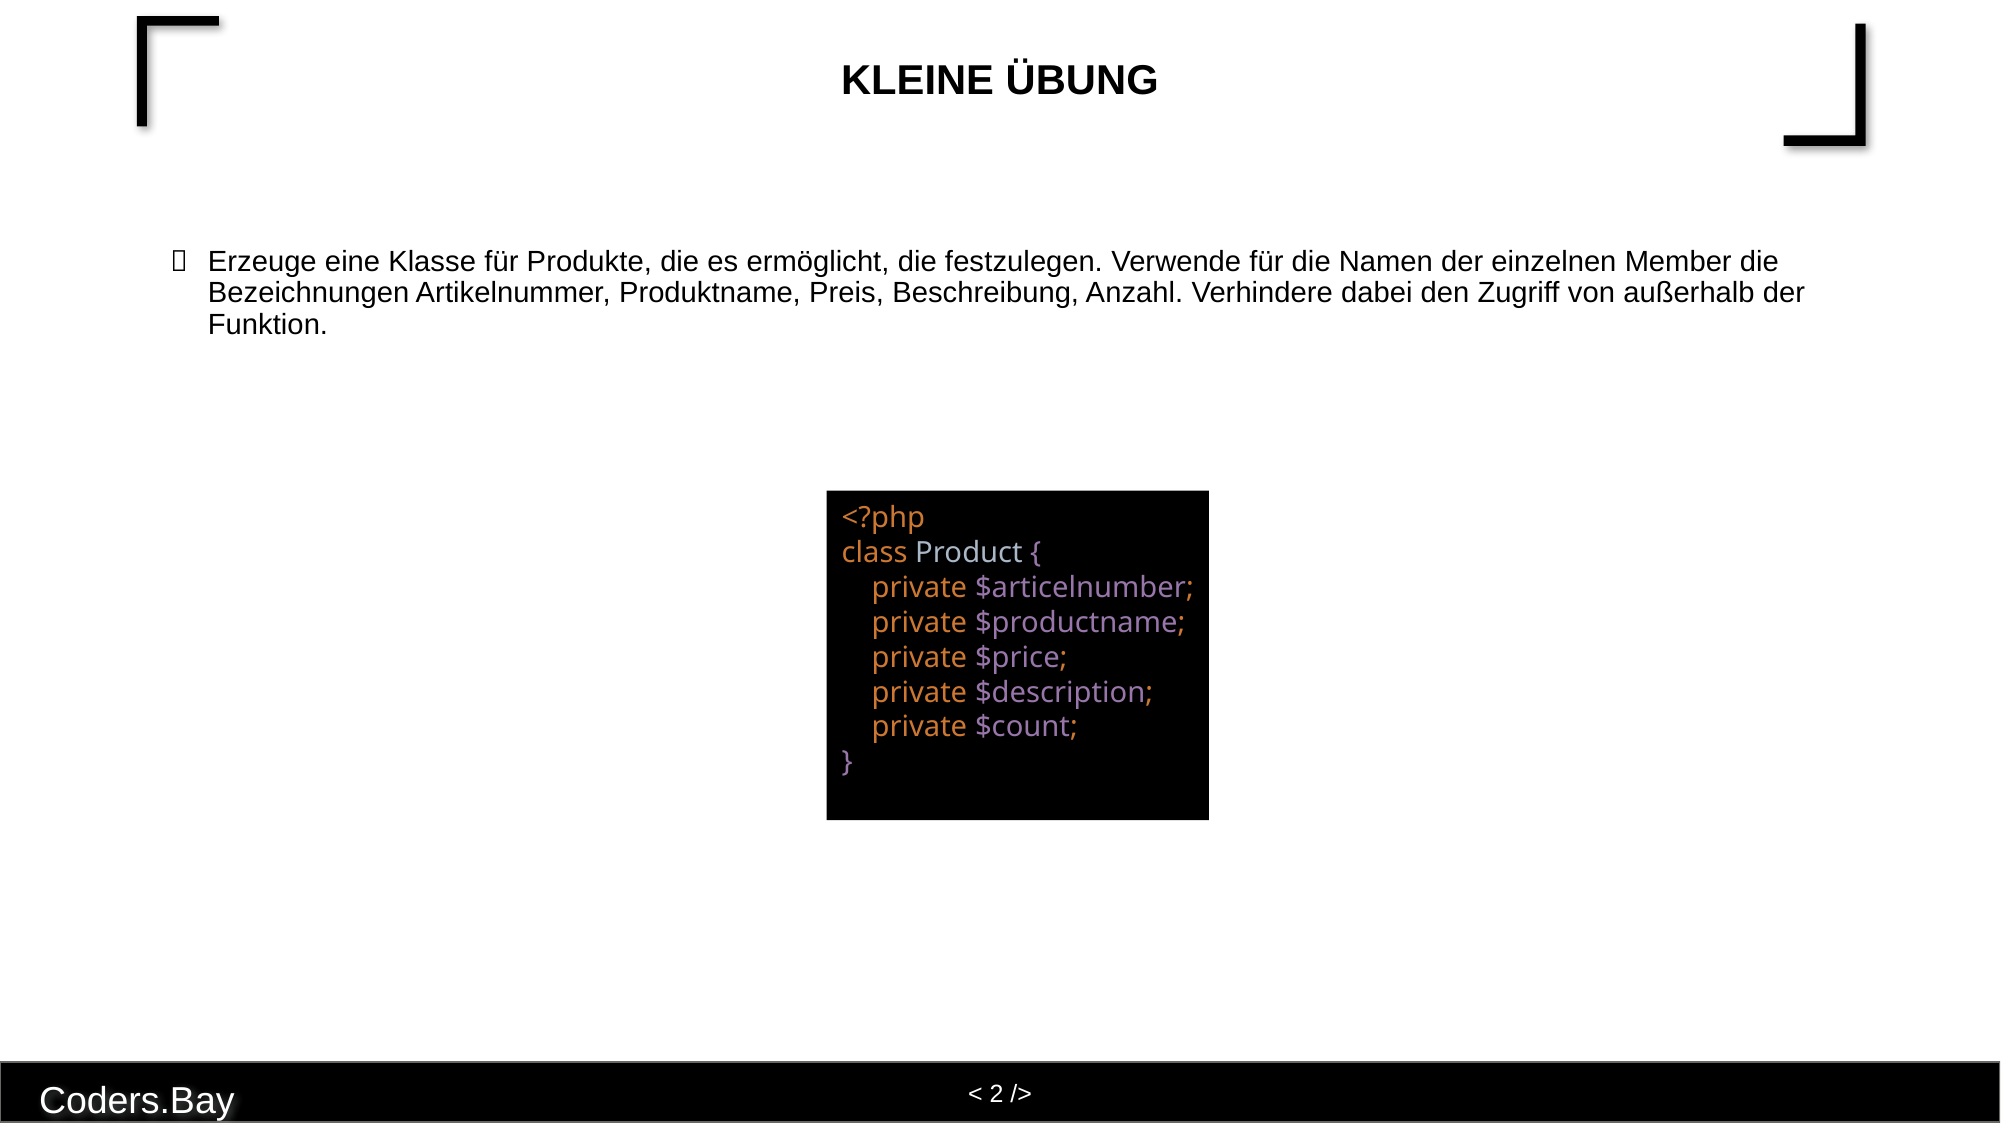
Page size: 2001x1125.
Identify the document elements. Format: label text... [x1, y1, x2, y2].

title Kleine Übung [155, 36, 1845, 127]
text_box <?php class Product { private $articelnumber; private $productname; private $price; private $description; private $count; } [826, 490, 1209, 821]
list Erzeuge eine Klasse für Produkte, die es ermöglicht, die festzulegen. Verwende für die Namen der einzelnen Member die Bezeichnungen Artikelnummer, Produktname, Preis, Beschreibung, Anzahl. Verhindere dabei den Zugriff von außerhalb der Funktion. [155, 238, 1845, 357]
